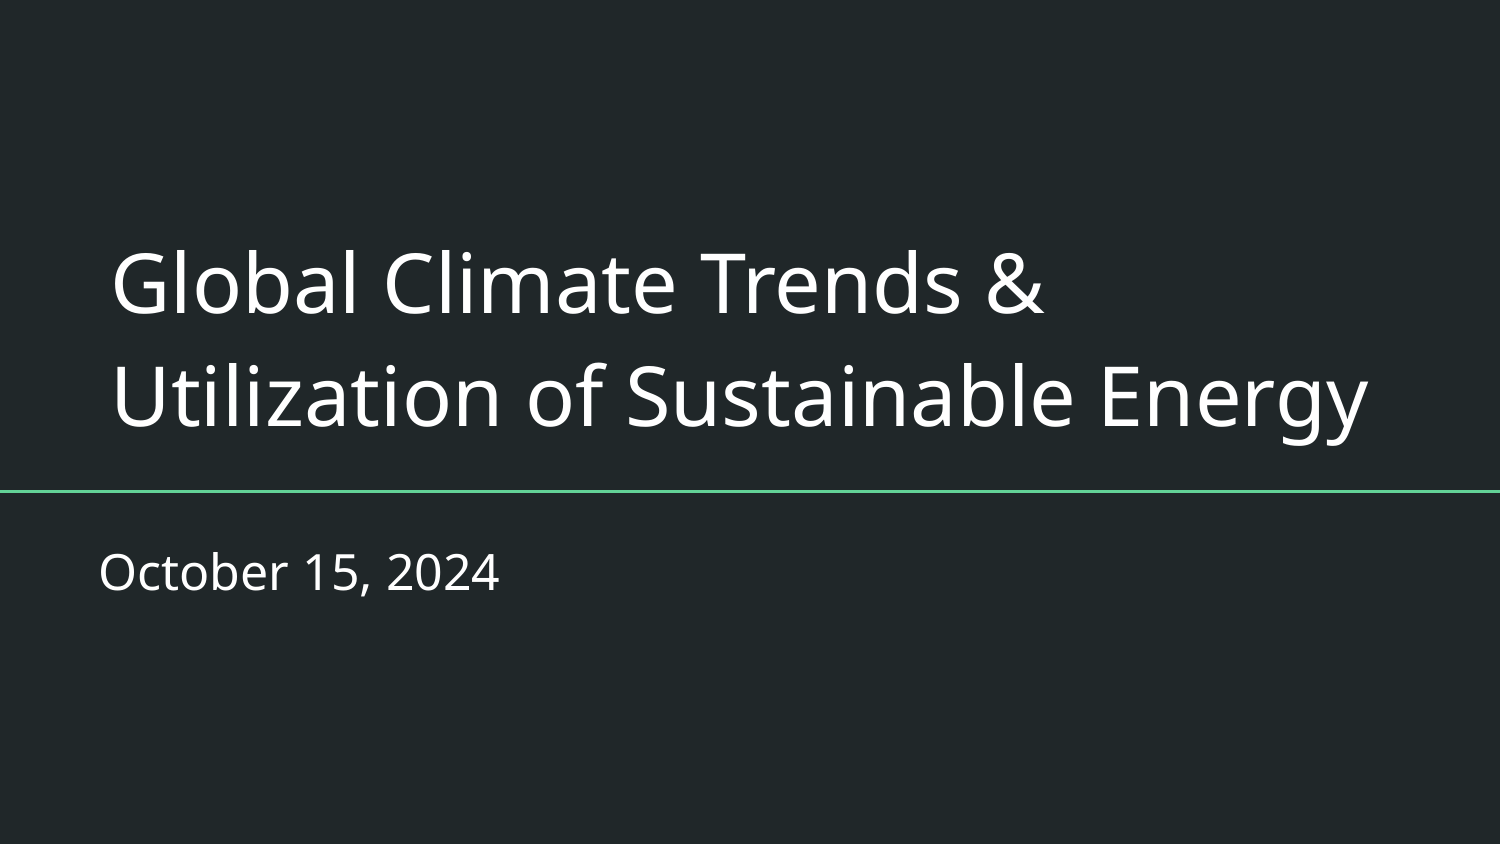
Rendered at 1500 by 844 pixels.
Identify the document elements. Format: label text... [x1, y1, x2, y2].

subtitle October 15, 2024 [83, 522, 1417, 626]
title Global Climate Trends & Utilization of Sustainable Energy [95, 204, 1405, 466]
